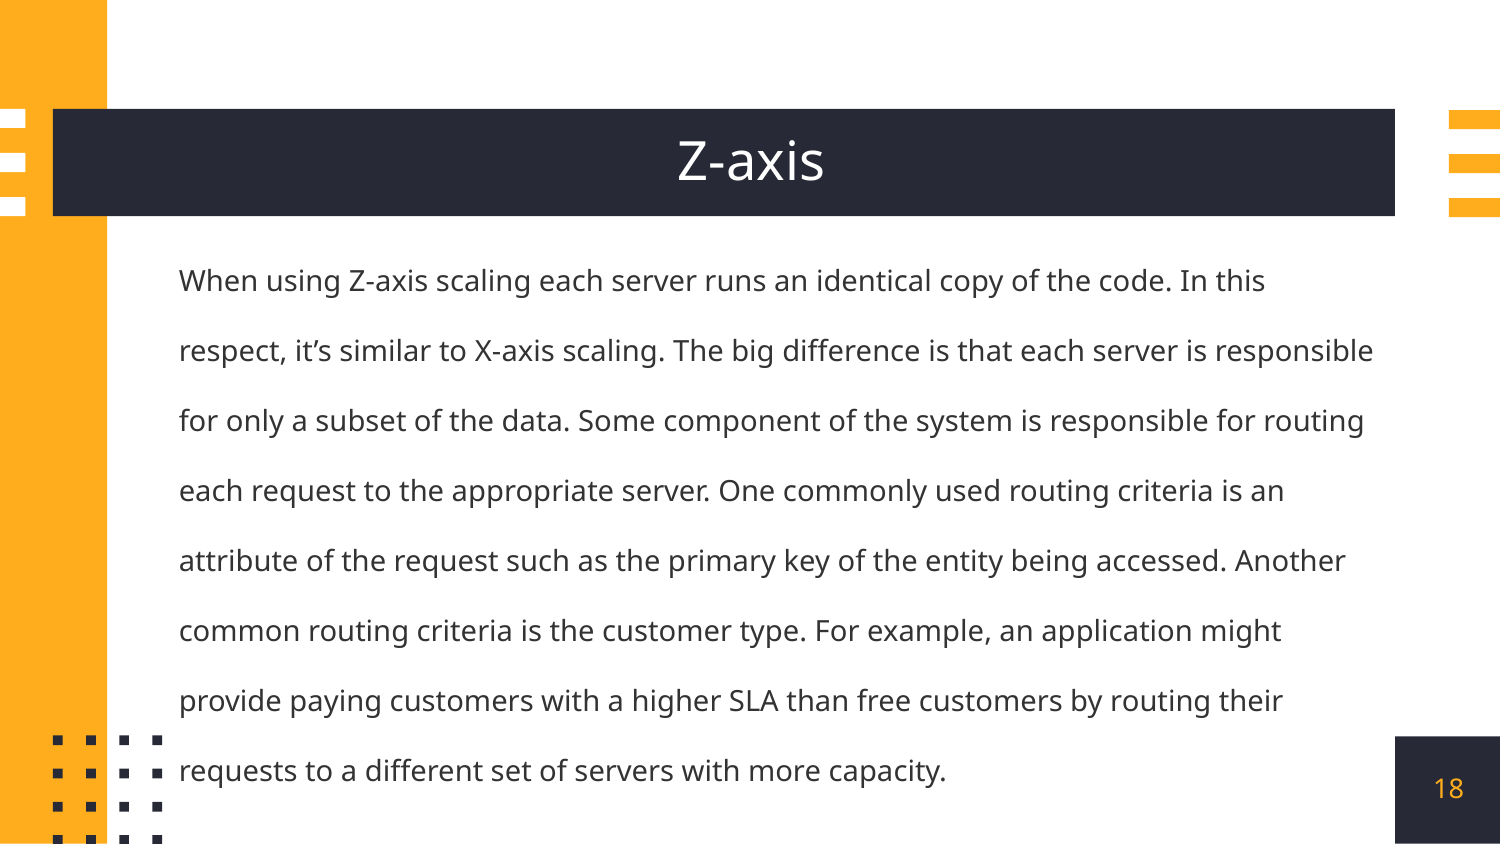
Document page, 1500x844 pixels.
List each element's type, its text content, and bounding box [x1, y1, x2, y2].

text_box When using Z-axis scaling each server runs an identical copy of the code. In this respect, it’s similar to X-axis scaling. The big difference is that each server is responsible for only a subset of the data. Some component of the system is responsible for routing each request to the appropriate server. One commonly used routing criteria is an attribute of the request such as the primary key of the entity being accessed. Another common routing criteria is the customer type. For example, an application might provide paying customers with a higher SLA than free customers by routing their requests to a different set of servers with more capacity. [163, 220, 1395, 795]
title Z-axis [108, 108, 1396, 217]
slide_number 18 [1395, 736, 1500, 844]
